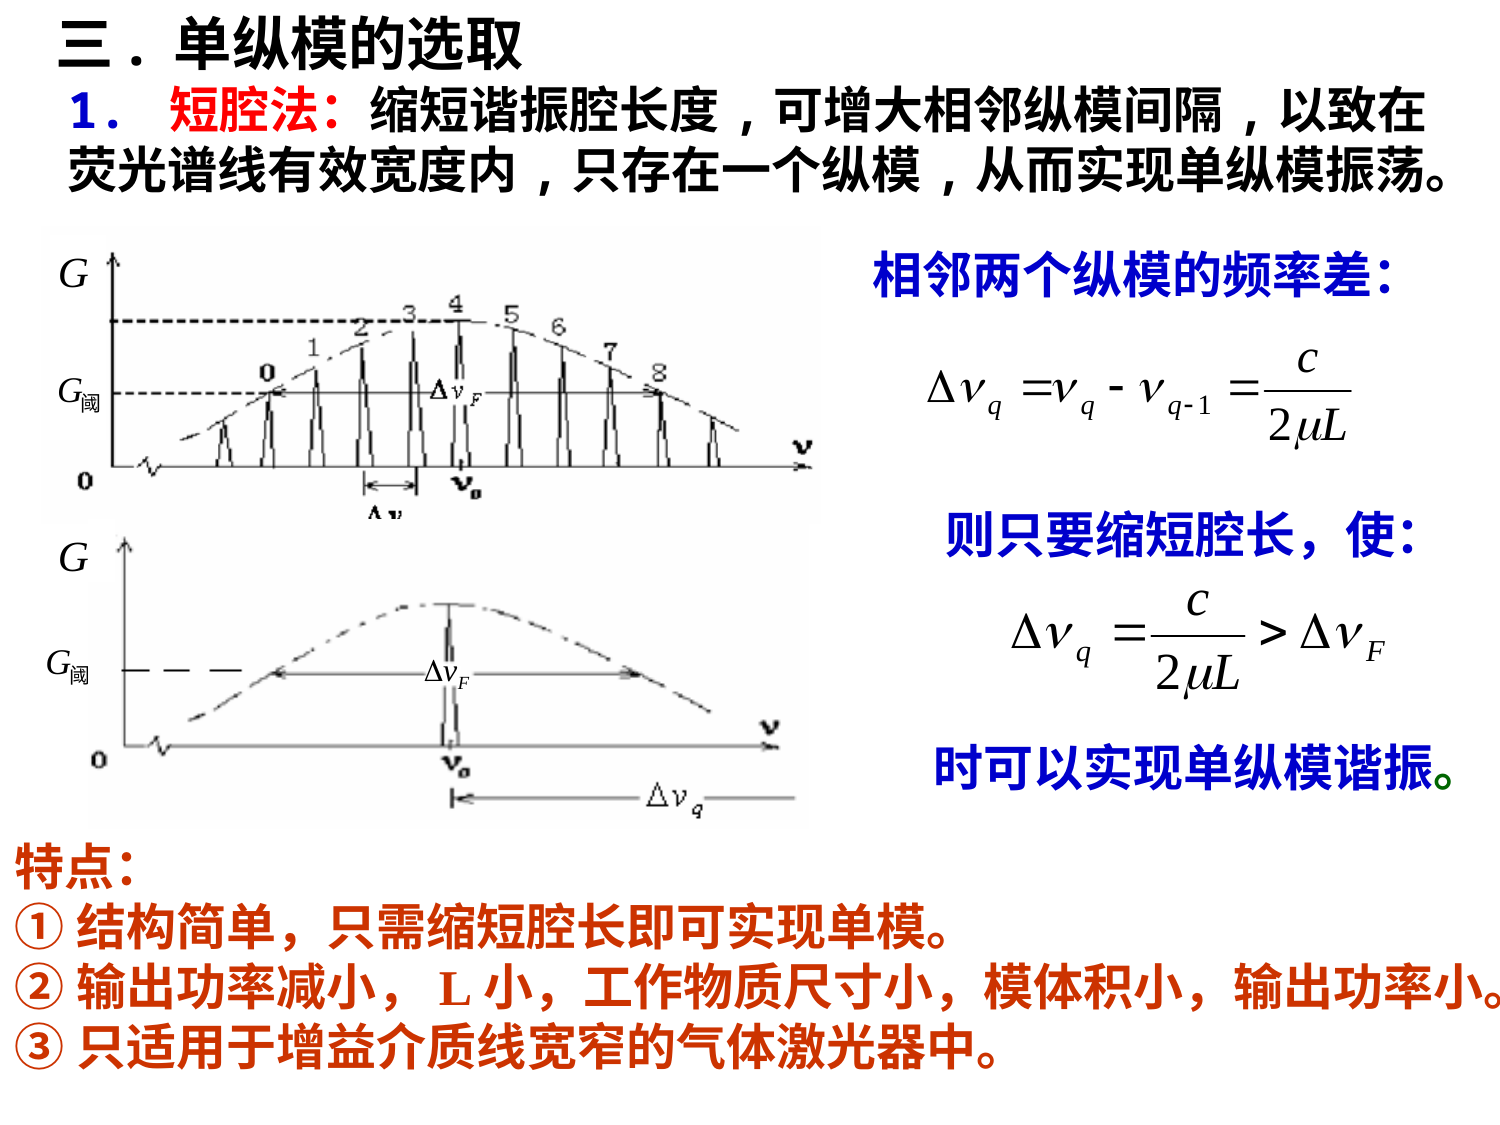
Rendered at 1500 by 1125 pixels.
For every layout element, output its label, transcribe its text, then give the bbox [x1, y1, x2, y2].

text_box 1. 短腔法：缩短谐振腔长度,可增大相邻纵模间隔,以致在荧光谱线有效宽度内,只存在一个纵模,从而实现单纵模振荡。 [53, 70, 1459, 206]
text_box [40, 519, 810, 829]
text_box 特点： ①结构简单，只需缩短腔长即可实现单模。 ②输出功率减小，L小，工作物质尺寸小，模体积小，输出功率小。 ③只适用于增益介质线宽窄的气体激光器中。 [0, 827, 1500, 1083]
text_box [917, 495, 1500, 804]
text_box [40, 224, 822, 544]
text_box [855, 235, 1440, 459]
text_box 三. 单纵模的选取 [41, 0, 976, 85]
